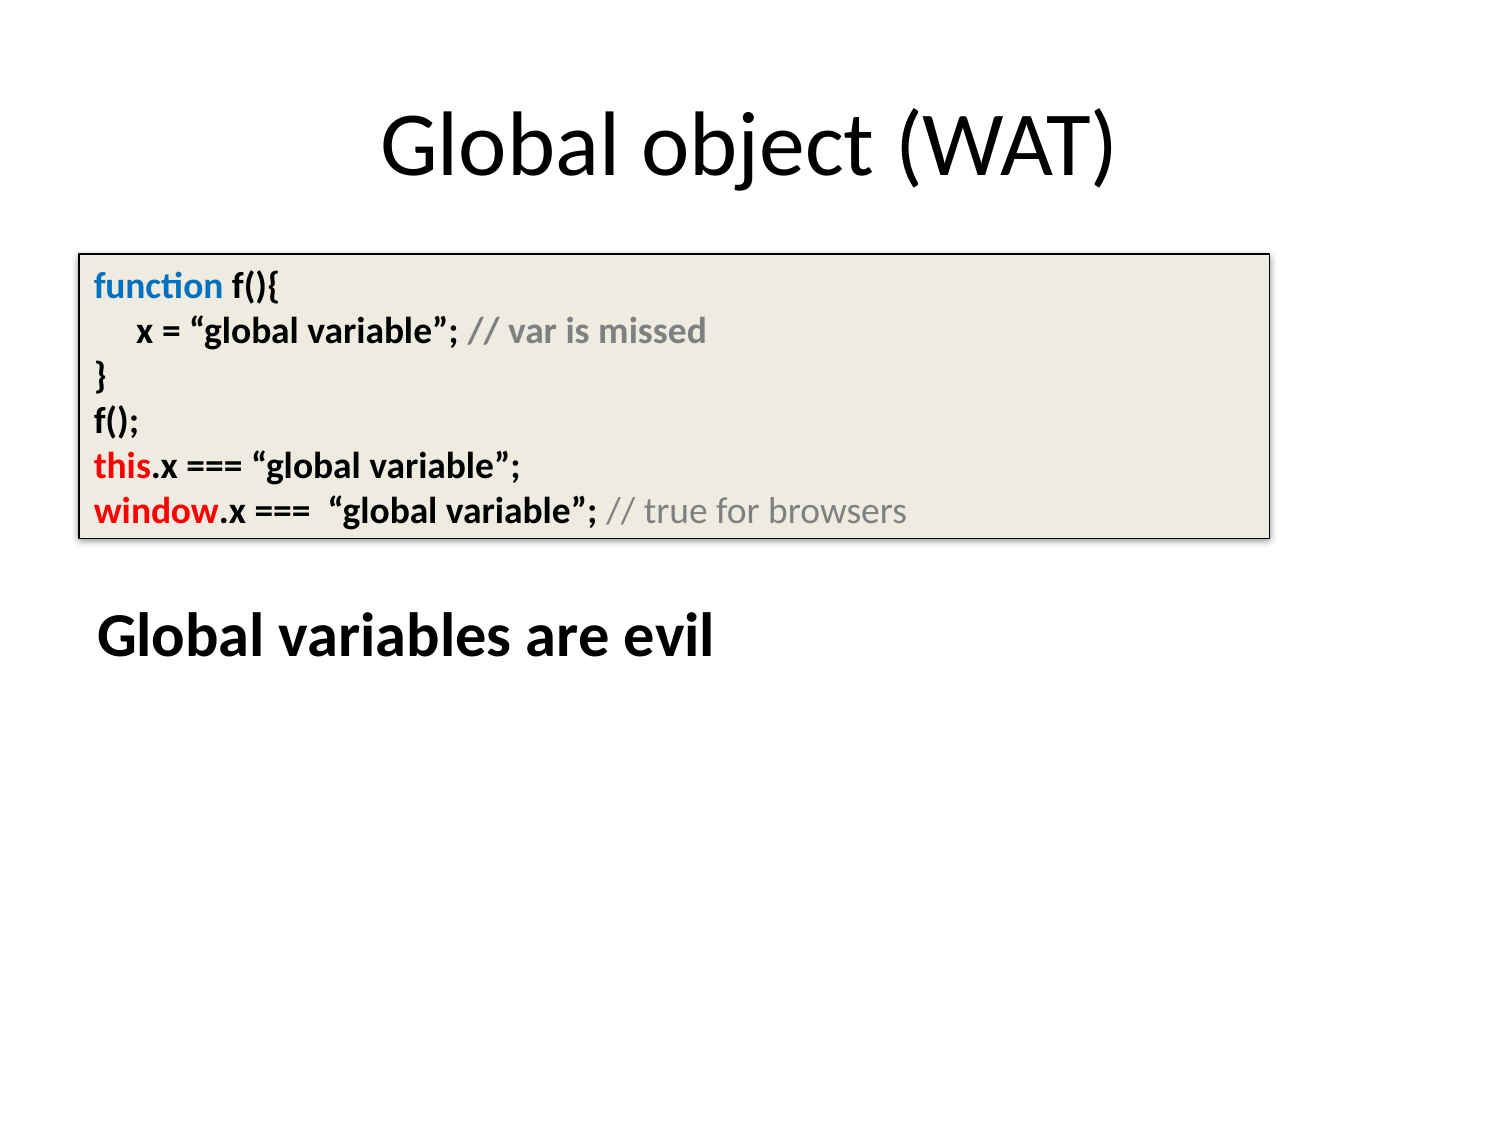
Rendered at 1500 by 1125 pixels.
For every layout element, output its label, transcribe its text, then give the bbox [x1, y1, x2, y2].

text_box function f(){ x = “global variable”; // var is missed } f(); this.x === “global variable”; window.x === “global variable”; // true for browsers [78, 253, 1270, 539]
text_box Global variables are evil [82, 586, 731, 676]
title Global object (WAT) [75, 45, 1425, 233]
